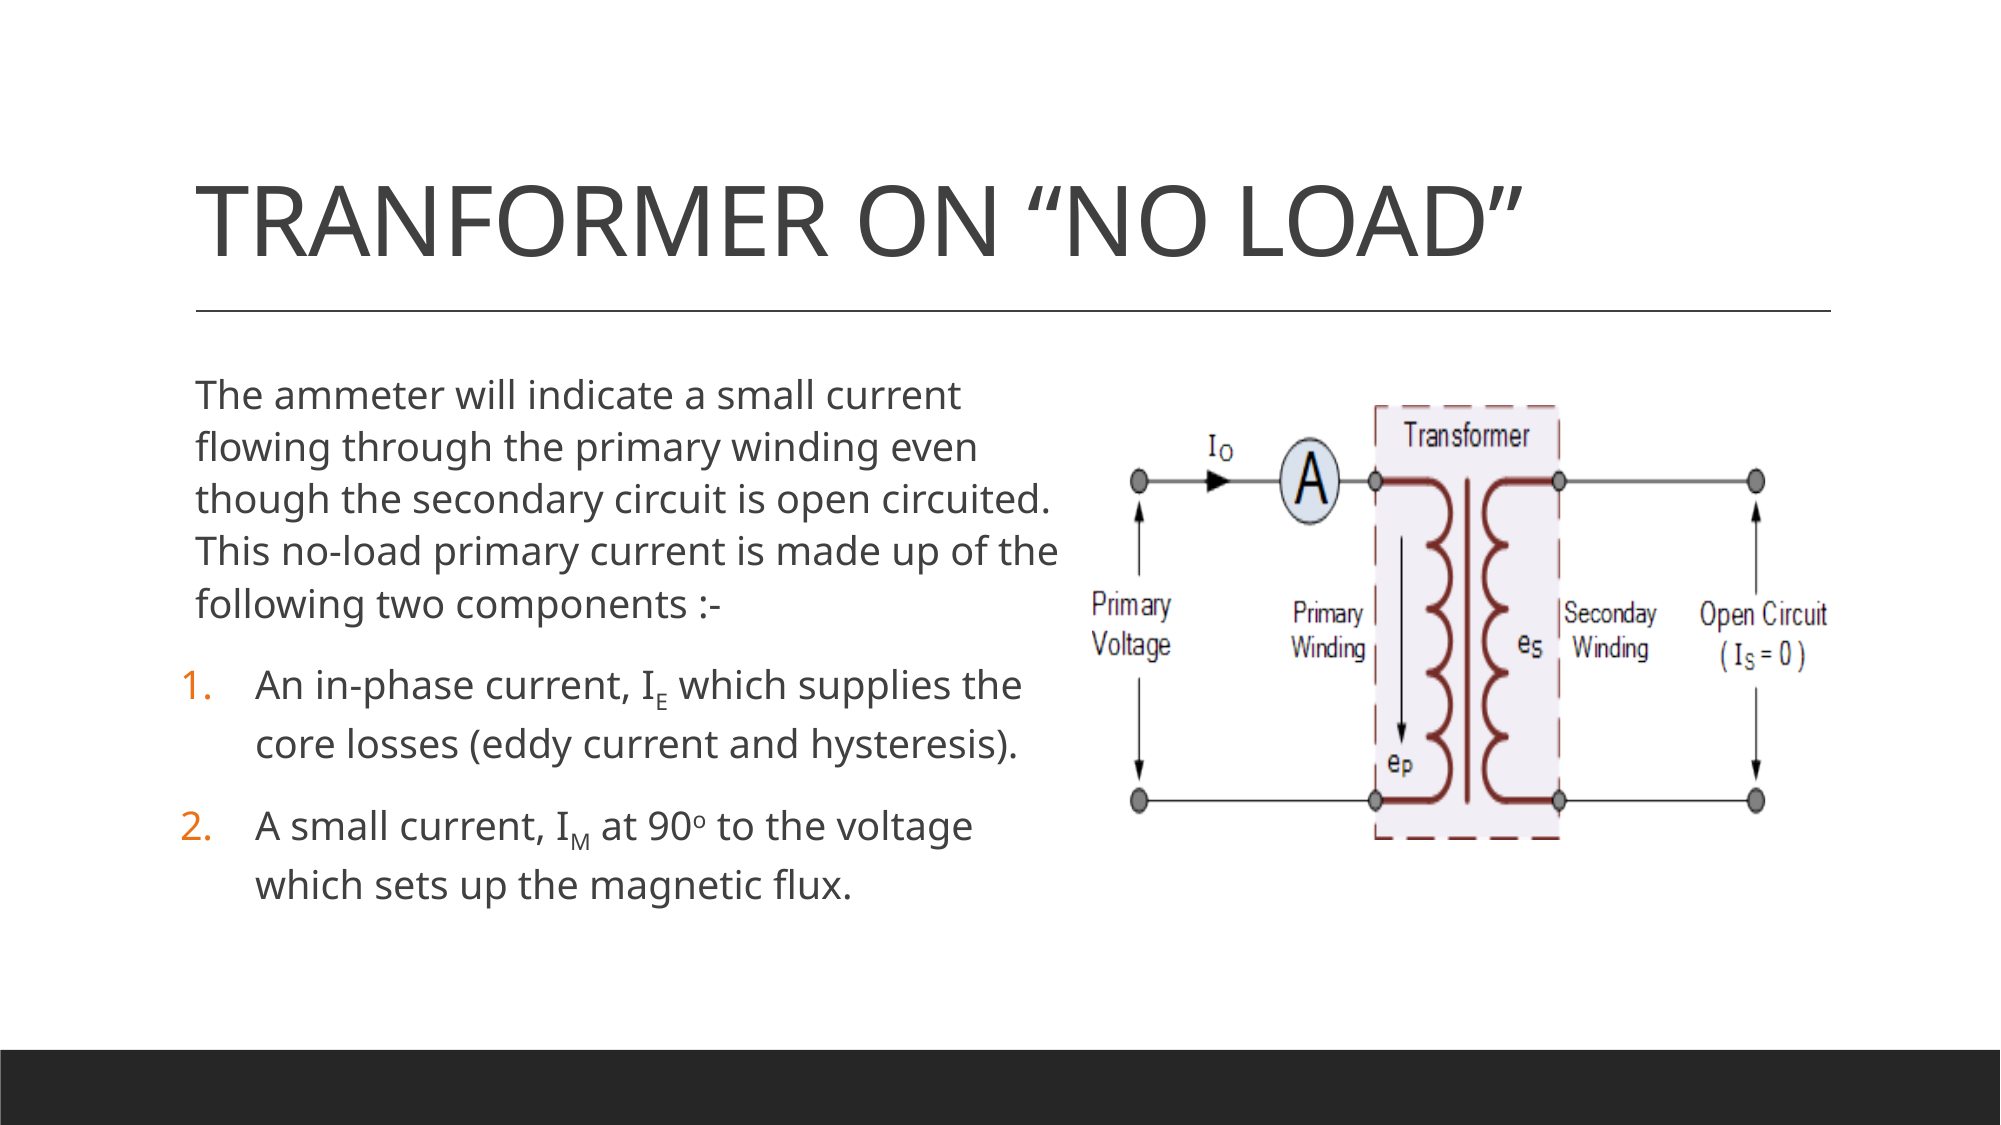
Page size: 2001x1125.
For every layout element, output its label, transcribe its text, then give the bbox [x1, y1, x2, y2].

title TRANFORMER ON “NO LOAD” [180, 47, 1830, 285]
list The ammeter will indicate a small current flowing through the primary winding even though the secondary circuit is open circuited. This no-load primary current is made up of the following two components :- An in-phase current, IE which supplies the core losses (eddy current and hysteresis). A small current, IM at 90o to the voltage which sets up the magnetic flux. [180, 357, 1062, 975]
picture [1091, 405, 1831, 841]
